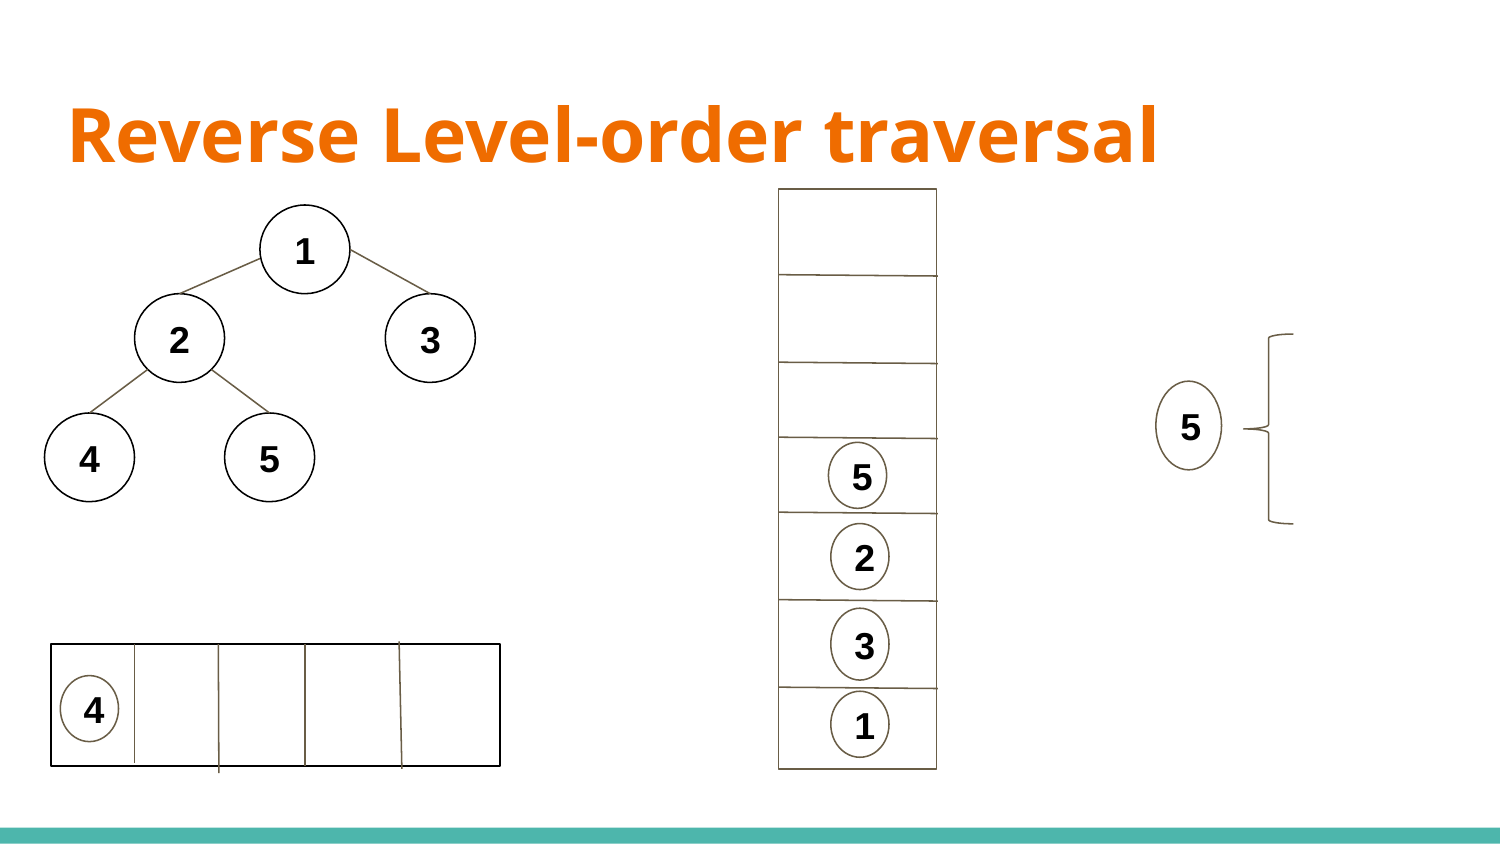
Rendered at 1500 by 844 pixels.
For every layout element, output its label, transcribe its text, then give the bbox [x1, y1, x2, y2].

text_box 5 [828, 448, 887, 509]
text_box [778, 689, 903, 695]
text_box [872, 690, 937, 695]
text_box [306, 644, 394, 767]
text_box [135, 644, 217, 767]
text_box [778, 439, 901, 445]
text_box [778, 284, 937, 361]
text_box [51, 644, 134, 767]
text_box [778, 514, 937, 520]
text_box [778, 609, 937, 686]
title Reverse Level-order traversal [51, 72, 1449, 189]
text_box [778, 696, 937, 769]
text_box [778, 277, 937, 283]
text_box 2 [134, 294, 225, 383]
text_box 2 [830, 523, 890, 590]
text_box [778, 371, 937, 436]
text_box [220, 644, 304, 767]
text_box 3 [385, 293, 476, 383]
text_box 5 [1155, 381, 1222, 470]
text_box [778, 188, 937, 273]
text_box 4 [44, 413, 135, 502]
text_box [349, 249, 431, 294]
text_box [778, 602, 937, 608]
text_box 4 [60, 675, 119, 742]
text_box 5 [224, 413, 315, 502]
text_box [406, 644, 501, 767]
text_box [179, 258, 261, 294]
text_box [778, 521, 937, 598]
text_box 1 [830, 698, 890, 758]
text_box 3 [830, 611, 890, 681]
text_box 1 [259, 204, 350, 294]
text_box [211, 369, 270, 414]
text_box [867, 440, 937, 445]
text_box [398, 641, 403, 770]
text_box [1243, 334, 1294, 524]
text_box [778, 364, 937, 370]
text_box [778, 446, 937, 511]
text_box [89, 369, 148, 414]
